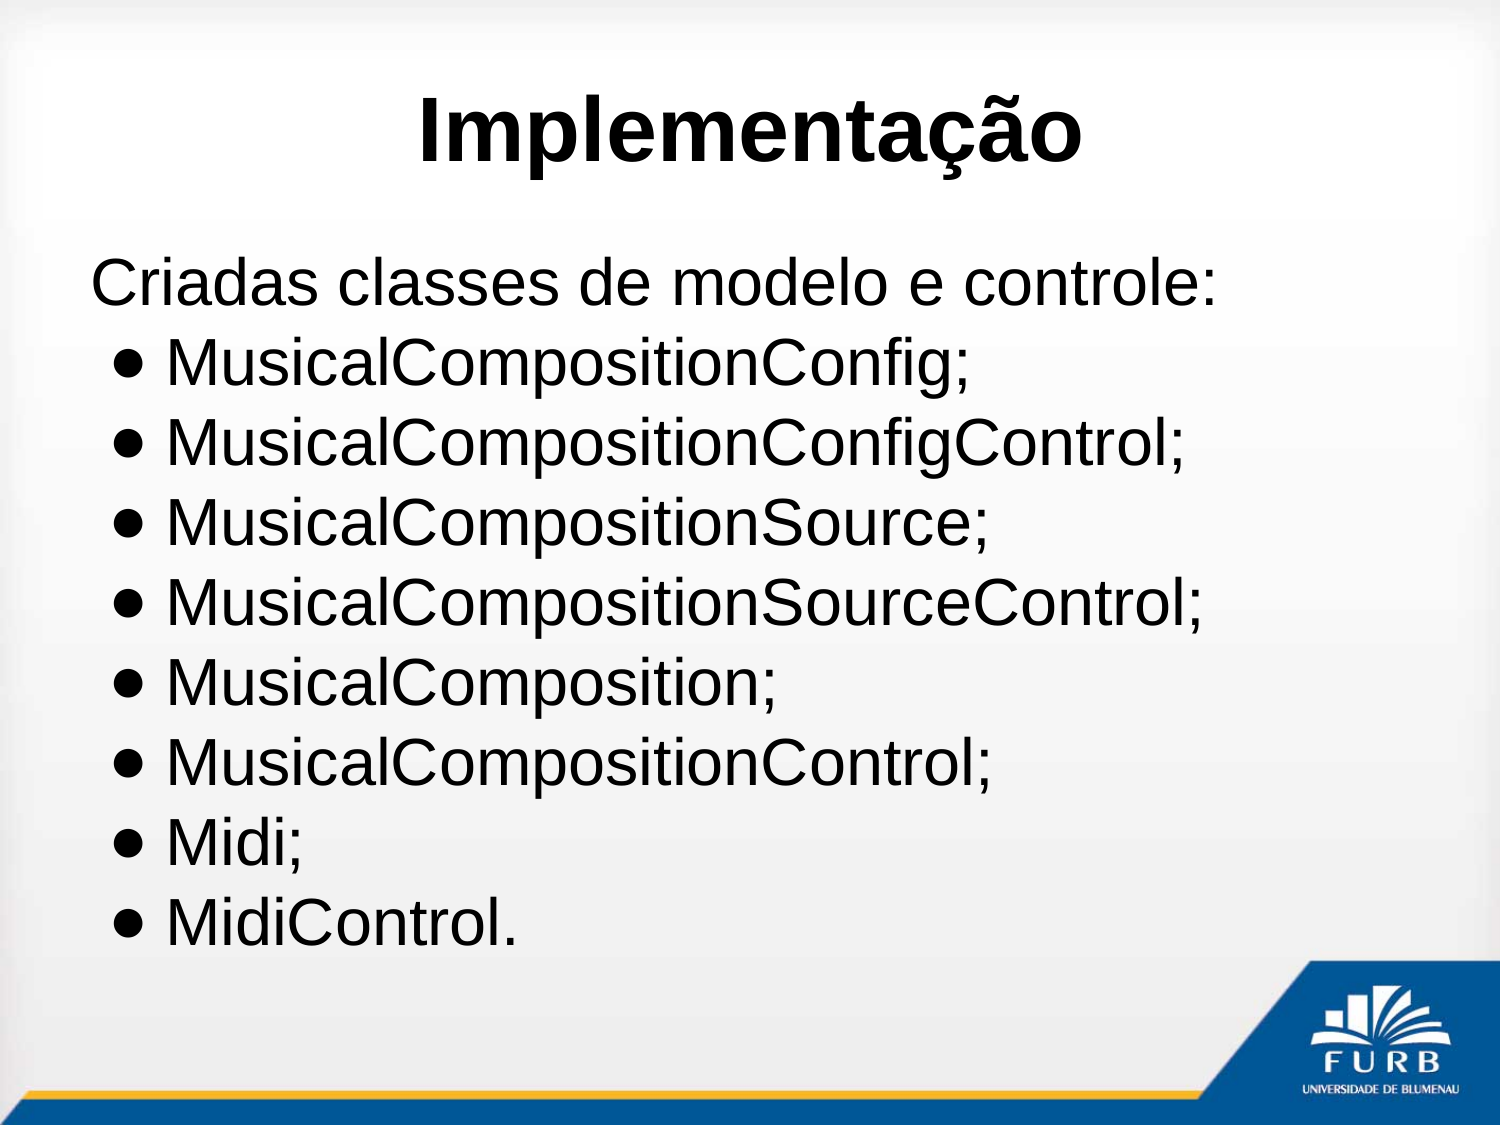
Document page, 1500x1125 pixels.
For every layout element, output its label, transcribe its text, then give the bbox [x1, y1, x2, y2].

picture [0, 0, 1500, 1125]
title Implementação [76, 30, 1427, 219]
list Criadas classes de modelo e controle: MusicalCompositionConfig; MusicalCompositionConfigControl; MusicalCompositionSource; MusicalCompositionSourceControl; MusicalComposition; MusicalCompositionControl; Midi; MidiControl. [75, 231, 1425, 1000]
